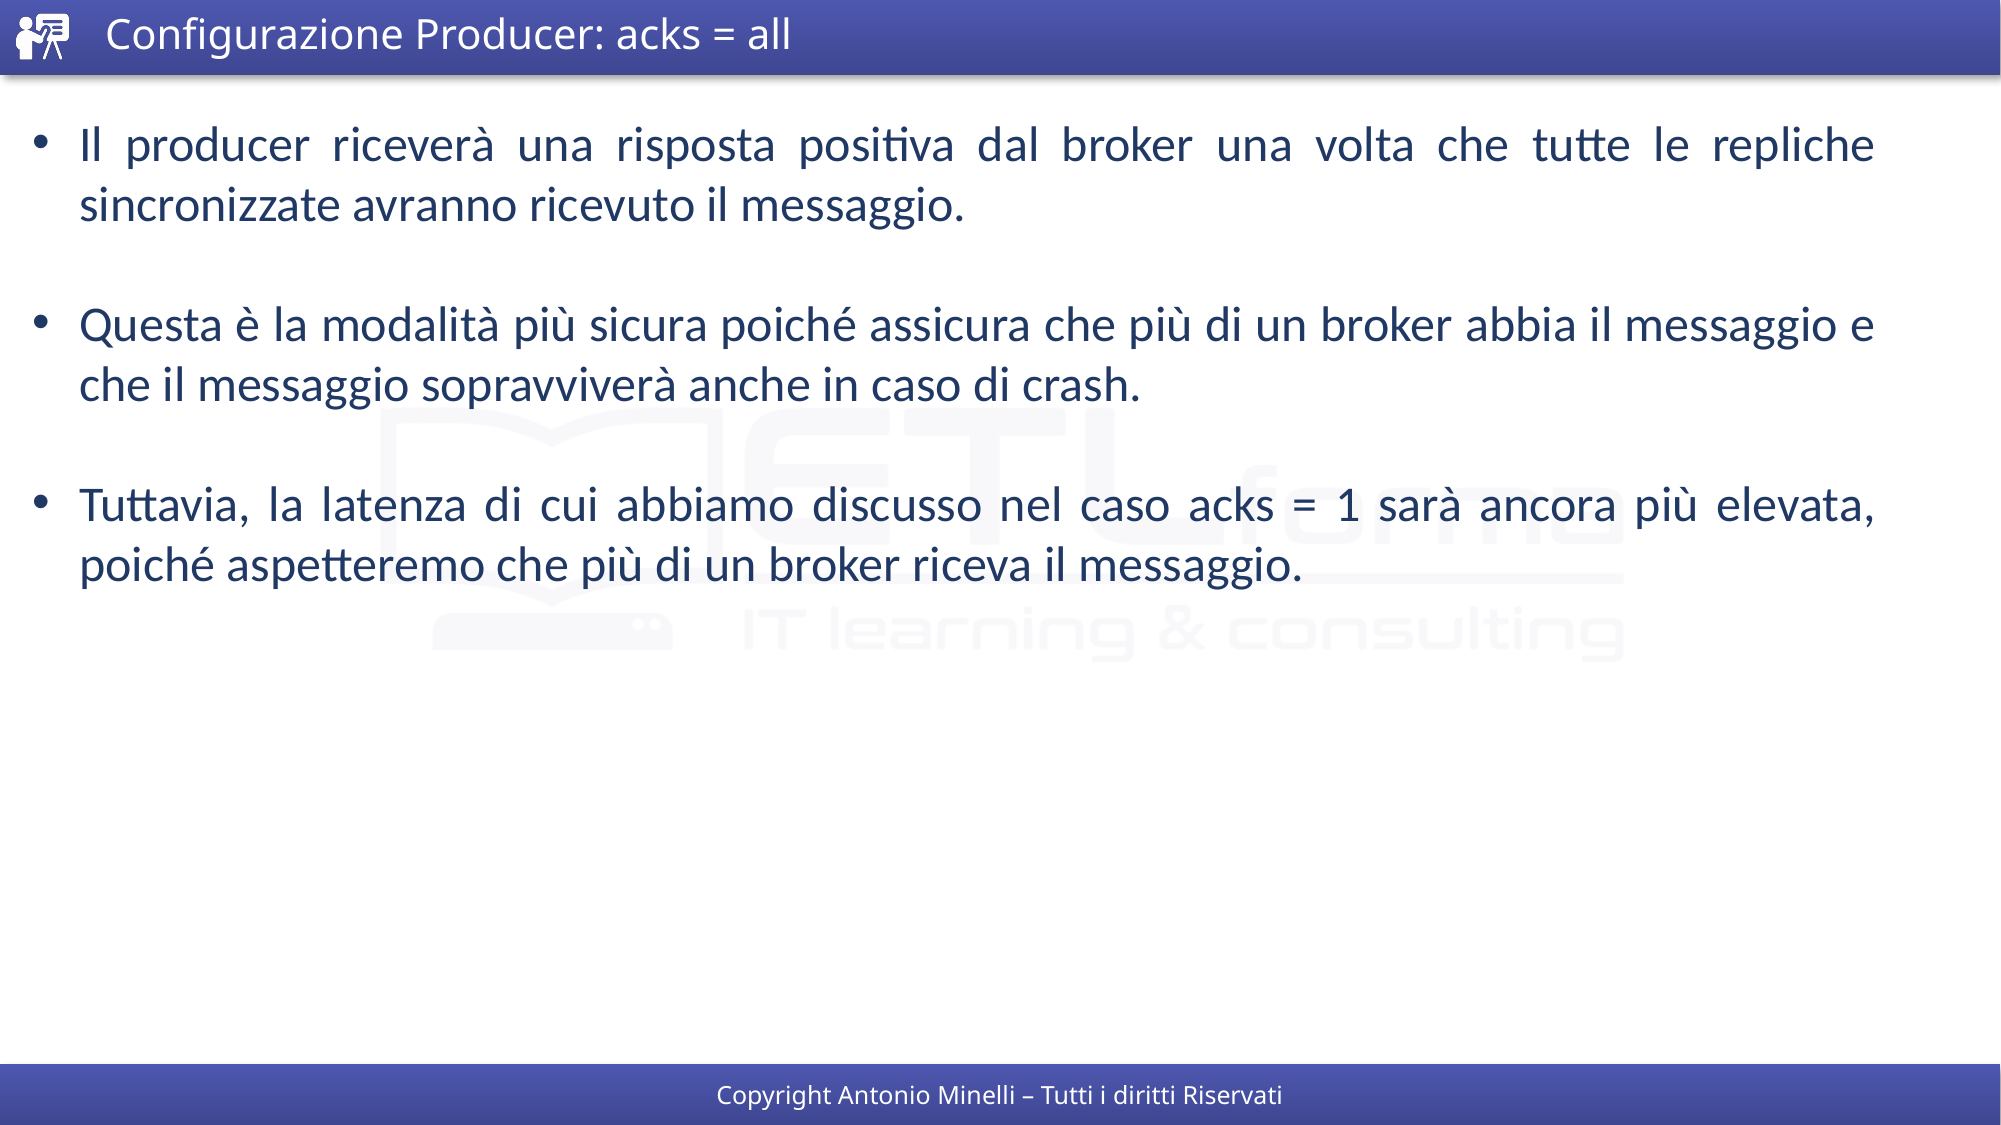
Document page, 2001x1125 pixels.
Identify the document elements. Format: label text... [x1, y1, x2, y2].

title Configurazione Producer: acks = all [89, 10, 1984, 63]
text_box Il producer riceverà una risposta positiva dal broker una volta che tutte le repliche sincronizzate avranno ricevuto il messaggio. Questa è la modalità più sicura poiché assicura che più di un broker abbia il messaggio e che il messaggio sopravviverà anche in caso di crash. Tuttavia, la latenza di cui abbiamo discusso nel caso acks = 1 sarà ancora più elevata, poiché aspetteremo che più di un broker riceva il messaggio. [17, 103, 1892, 1042]
picture [16, 10, 69, 63]
